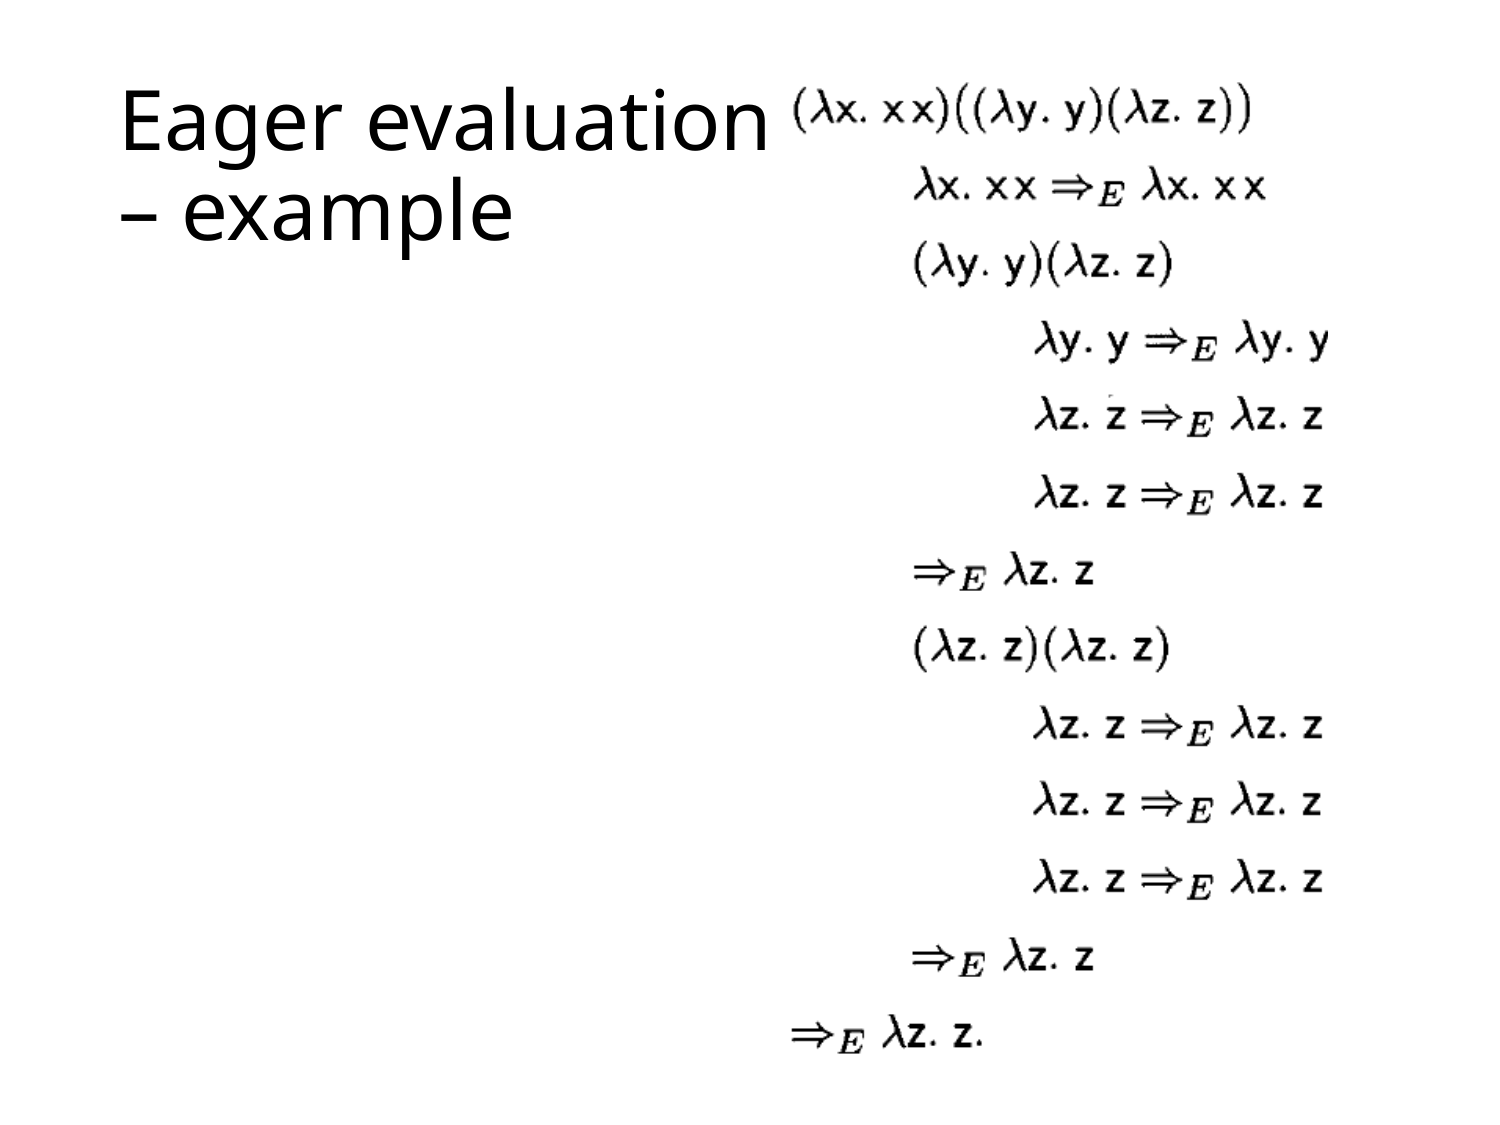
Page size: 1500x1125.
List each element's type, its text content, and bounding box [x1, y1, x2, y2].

picture [778, 81, 1328, 1055]
title Eager evaluation – example [103, 59, 1397, 278]
